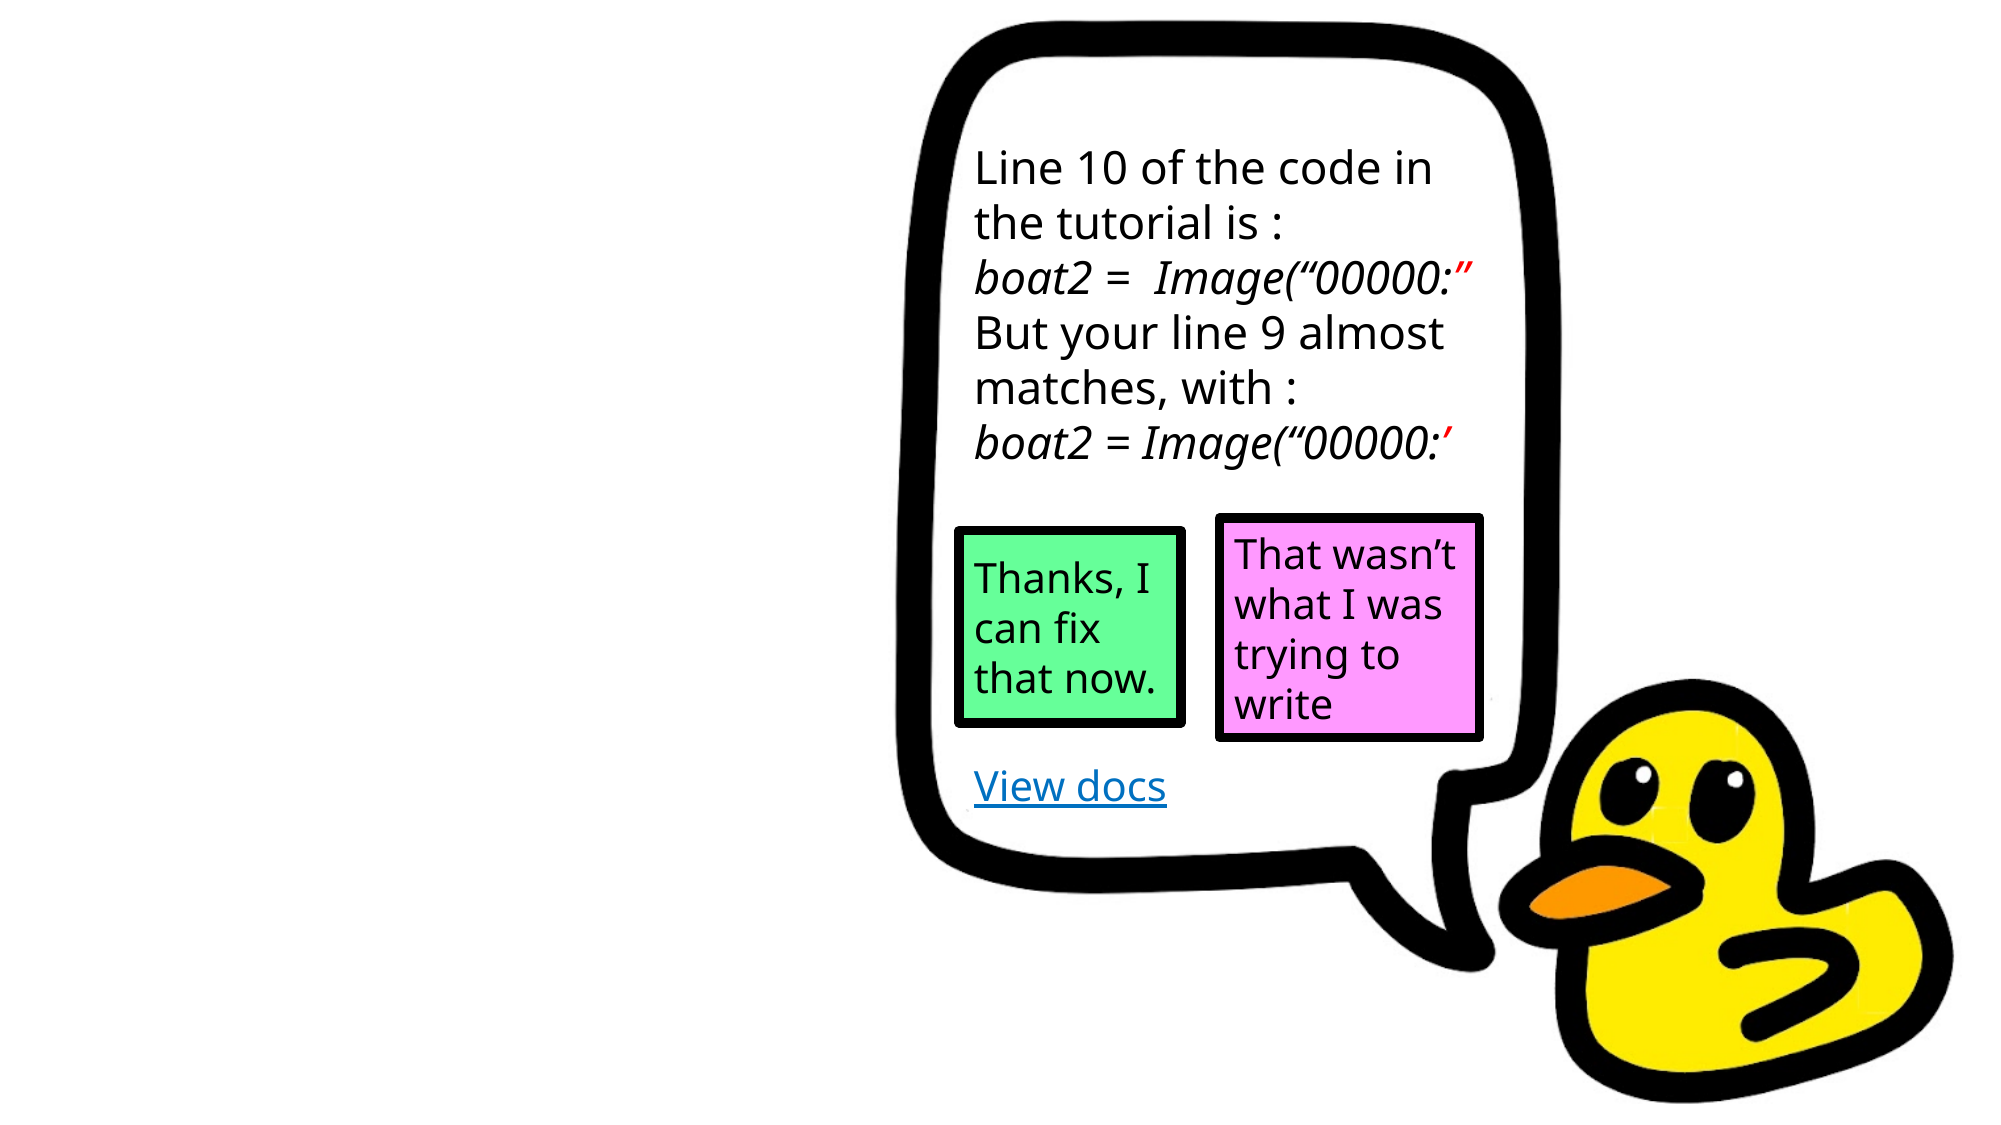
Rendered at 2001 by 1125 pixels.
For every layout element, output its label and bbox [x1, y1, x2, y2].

picture [836, 0, 1962, 1125]
